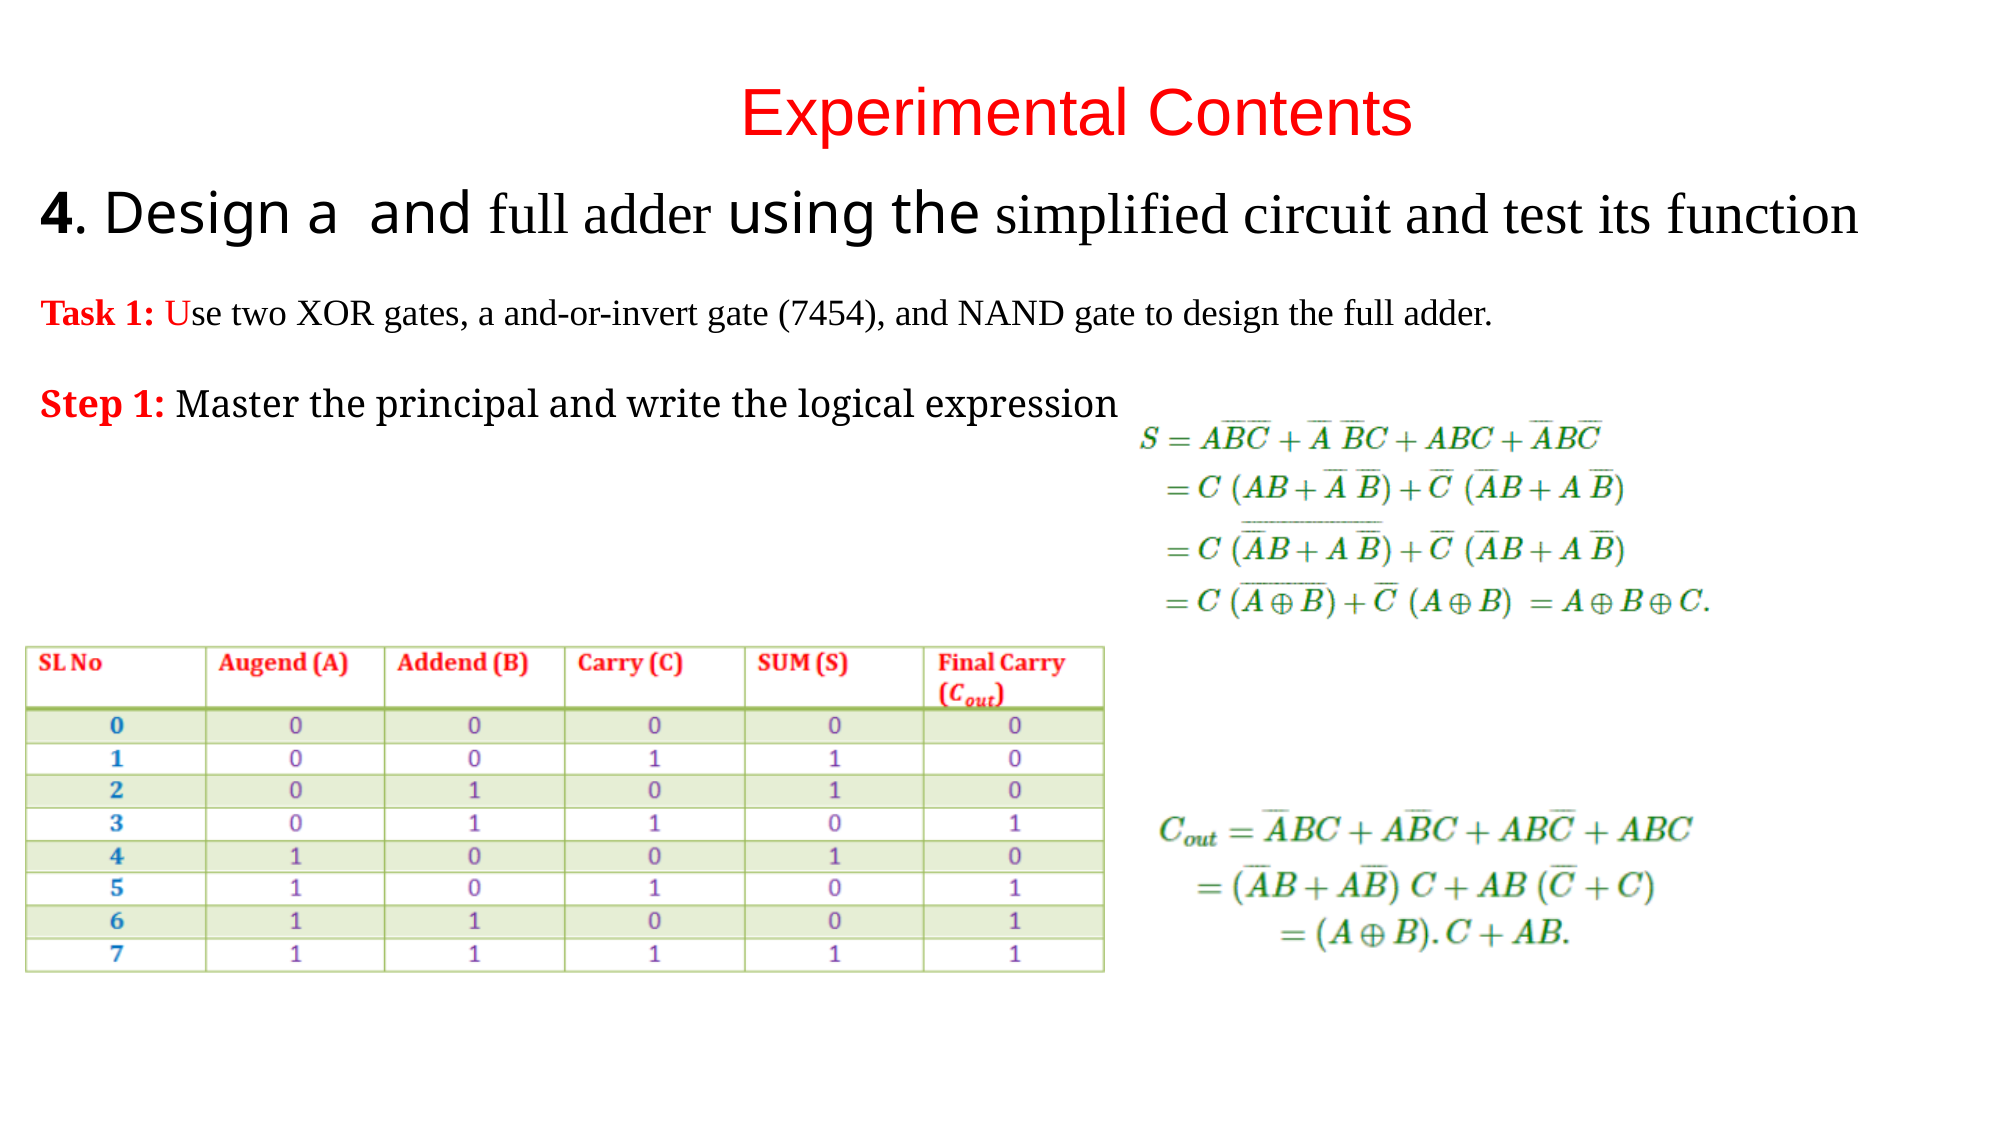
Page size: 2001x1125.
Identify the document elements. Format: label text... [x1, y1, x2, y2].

list 4. Design a and full adder using the simplified circuit and test its function Task 1: Use two XOR gates, a and-or-invert gate (7454), and NAND gate to design the full adder. [25, 176, 1878, 345]
text_box Step 1: Master the principal and write the logical expression [25, 350, 1840, 433]
text_box Experimental Contents [726, 61, 1430, 157]
picture [1157, 809, 1734, 959]
picture [25, 642, 1105, 977]
picture [1132, 416, 1734, 635]
